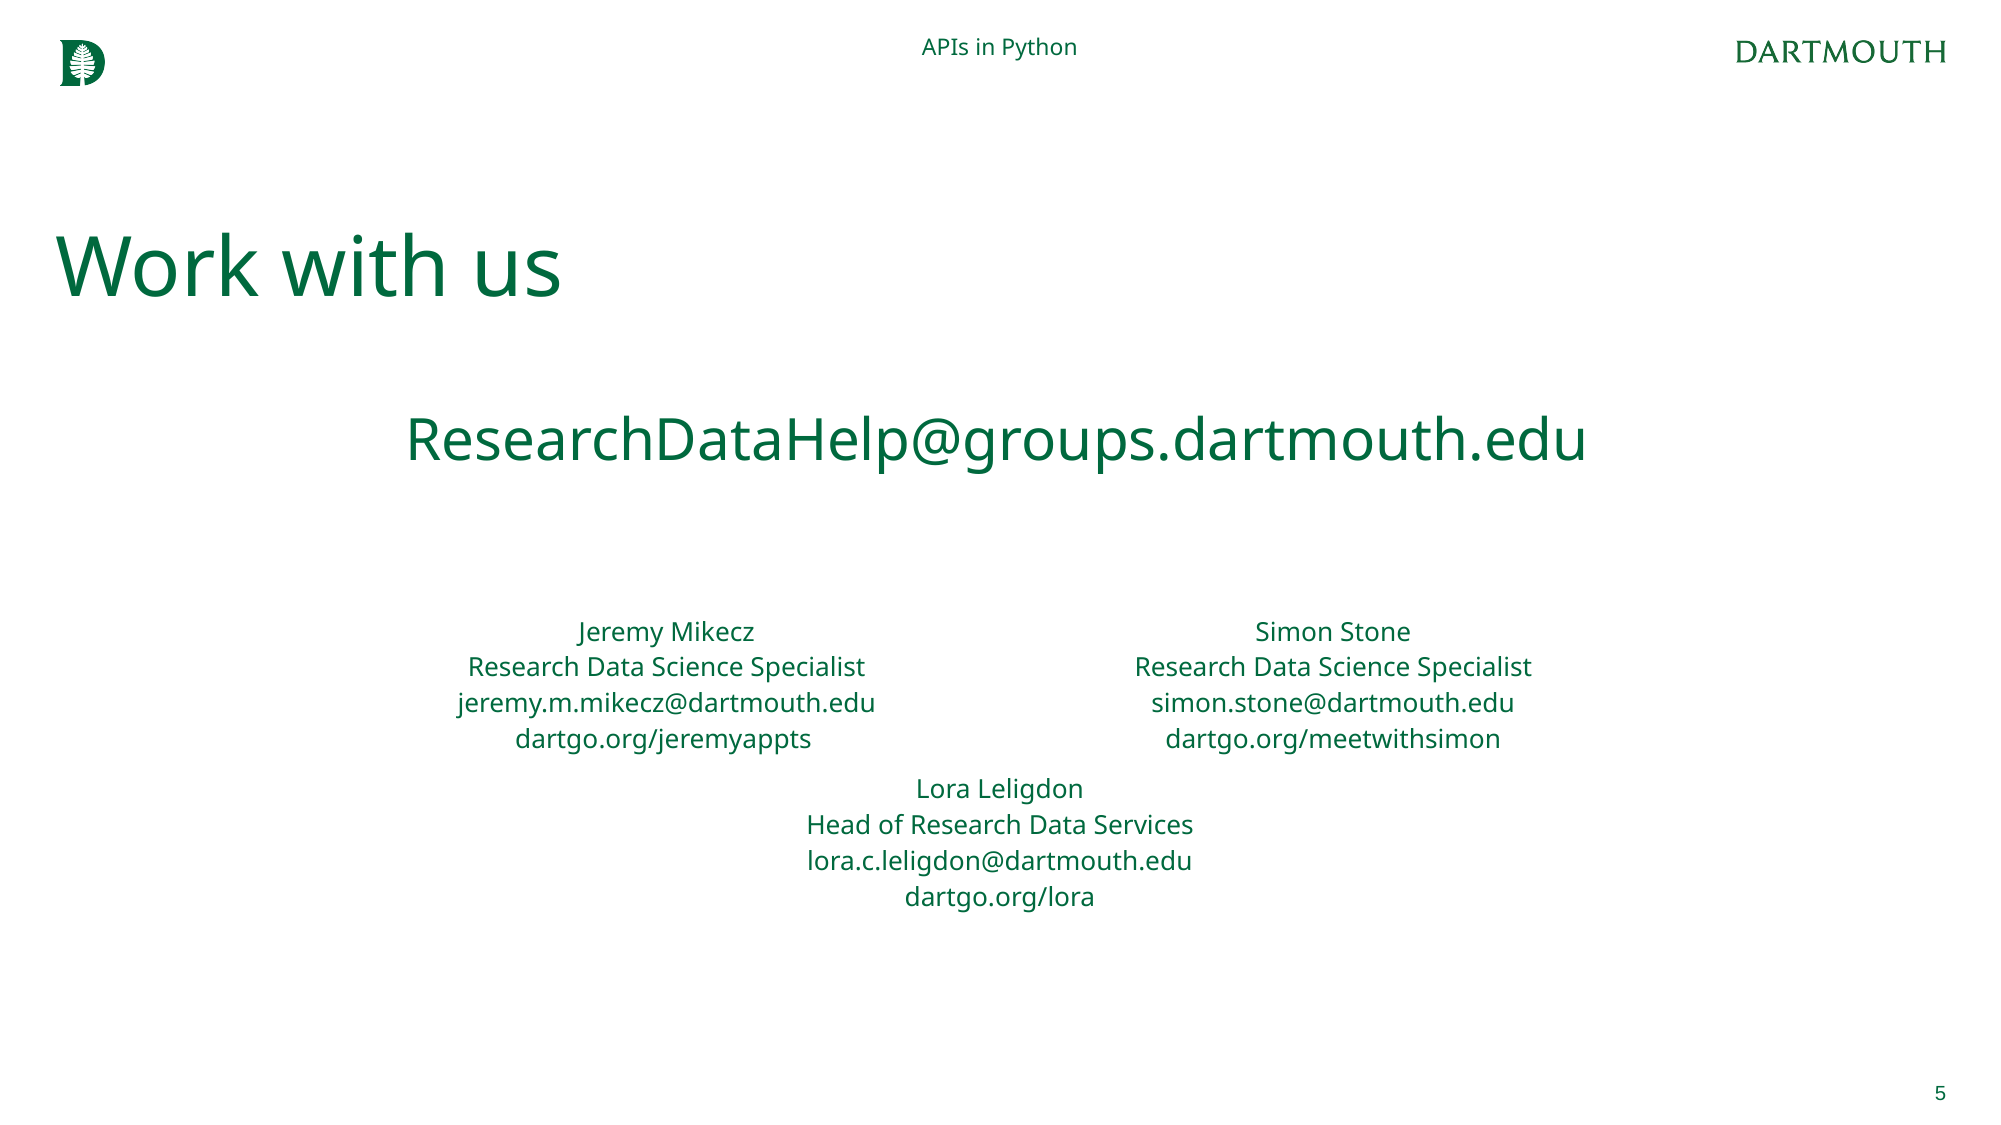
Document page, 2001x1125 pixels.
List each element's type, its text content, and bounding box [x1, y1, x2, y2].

slide_number 5 [1860, 1074, 1947, 1111]
footer APIs in Python [390, 30, 1610, 66]
table_cell Lora Leligdon Head of Research Data Services lora.c.leligdon@dartmouth.edu dartgo.org/lora [333, 764, 1667, 921]
title Work with us [55, 228, 1950, 380]
list ResearchDataHelp@groups.dartmouth.edu [50, 388, 1944, 1066]
picture [1735, 39, 1947, 64]
table_header Jeremy Mikecz Research Data Science Specialist jeremy.m.mikecz@dartmouth.edu dartgo.org/jeremyappts [333, 606, 1000, 764]
picture [60, 40, 105, 86]
table_header Simon Stone Research Data Science Specialist simon.stone@dartmouth.edu dartgo.org/meetwithsimon [1000, 606, 1667, 764]
